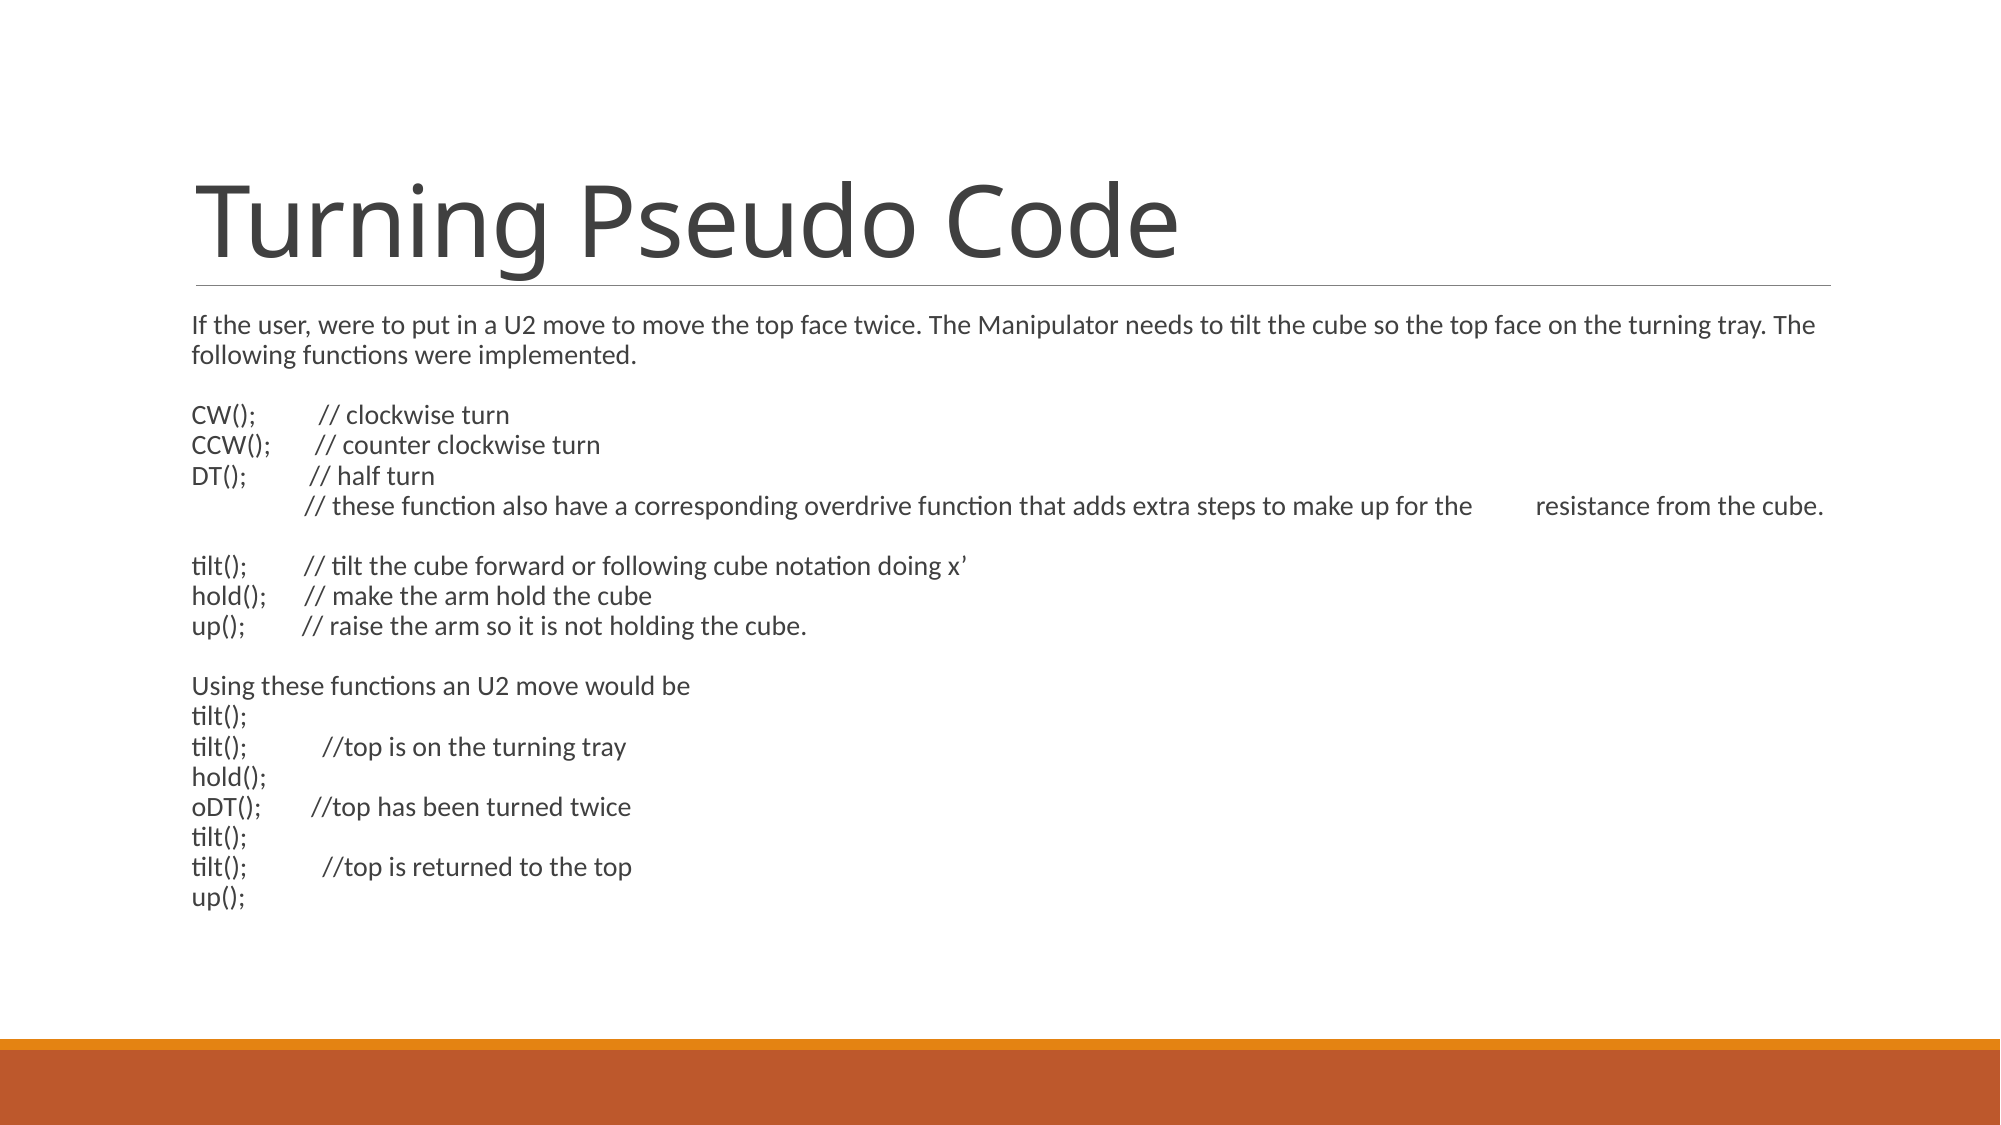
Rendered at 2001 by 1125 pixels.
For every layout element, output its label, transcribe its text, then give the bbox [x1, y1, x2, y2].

list If the user, were to put in a U2 move to move the top face twice. The Manipulator needs to tilt the cube so the top face on the turning tray. The following functions were implemented. CW(); // clockwise turn CCW(); // counter clockwise turn DT(); // half turn // these function also have a corresponding overdrive function that adds extra steps to make up for the resistance from the cube. tilt(); // tilt the cube forward or following cube notation doing x’ hold(); // make the arm hold the cube up(); // raise the arm so it is not holding the cube. Using these functions an U2 move would be tilt(); tilt(); //top is on the turning tray hold(); oDT(); //top has been turned twice tilt(); tilt(); //top is returned to the top up(); [180, 302, 1830, 963]
title Turning Pseudo Code [180, 47, 1830, 285]
